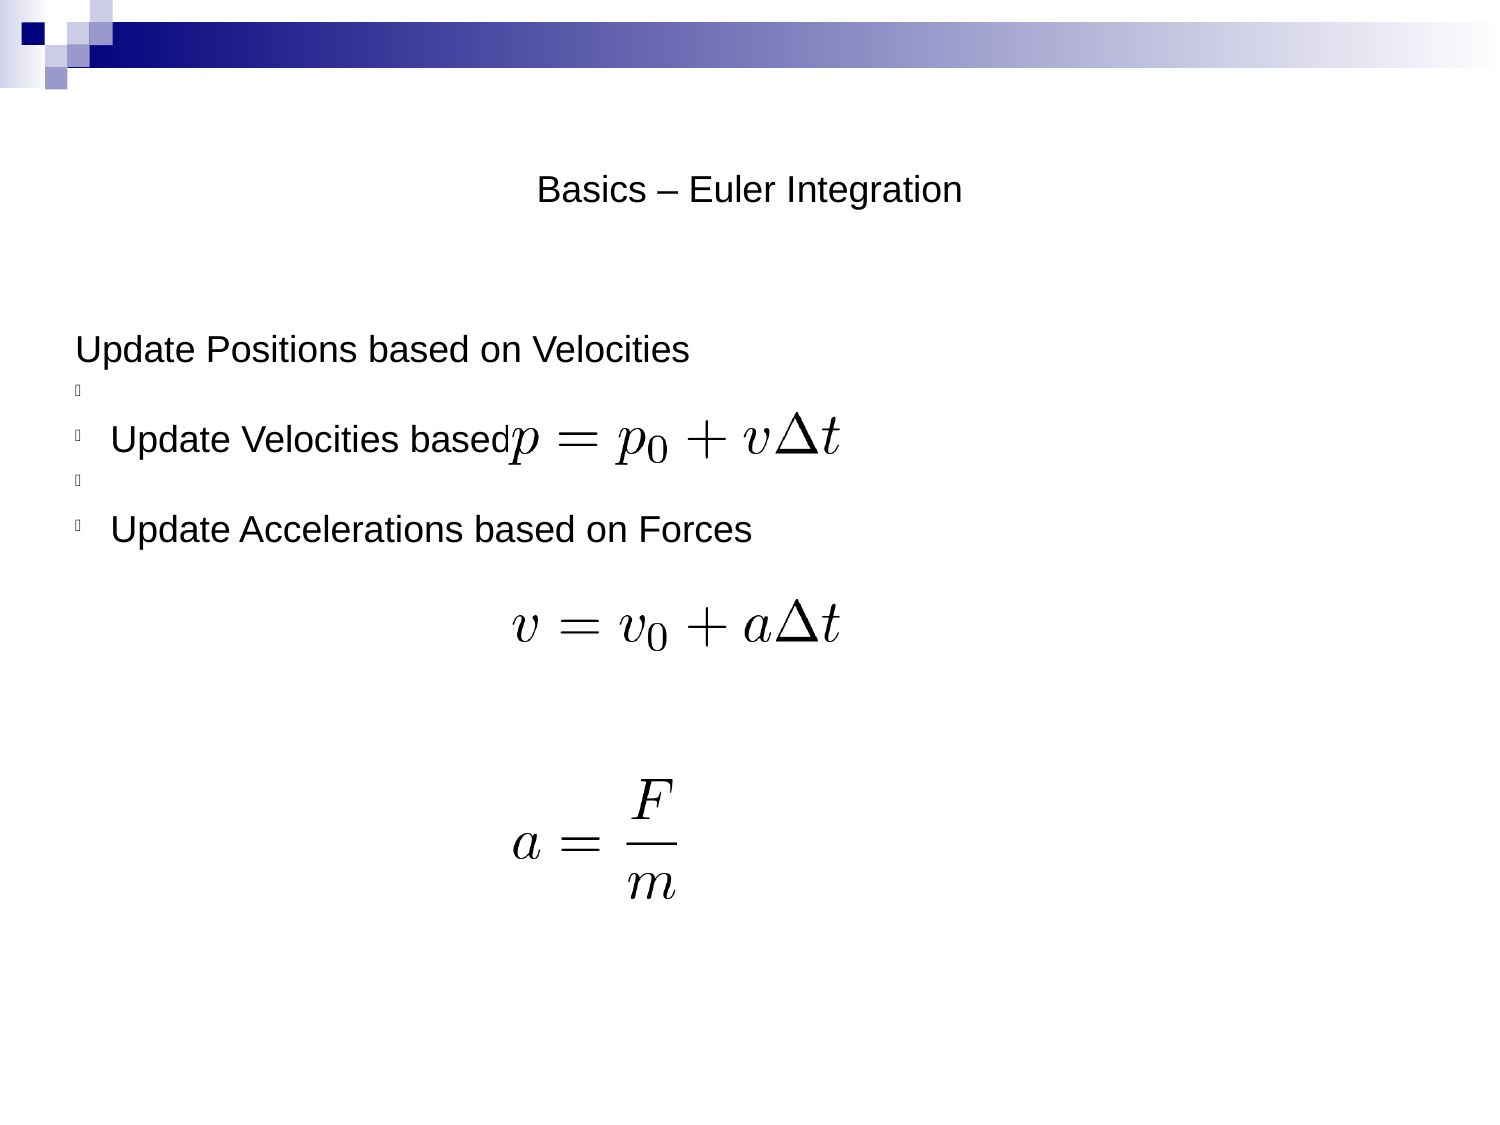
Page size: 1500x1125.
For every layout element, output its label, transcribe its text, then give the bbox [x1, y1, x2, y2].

text_box Update Positions based on Velocities Update Velocities based on Accelerations Update Accelerations based on Forces [74, 324, 1425, 963]
picture [508, 411, 841, 466]
text_box Basics – Euler Integration [74, 75, 1425, 300]
picture [513, 779, 677, 899]
picture [511, 599, 841, 651]
